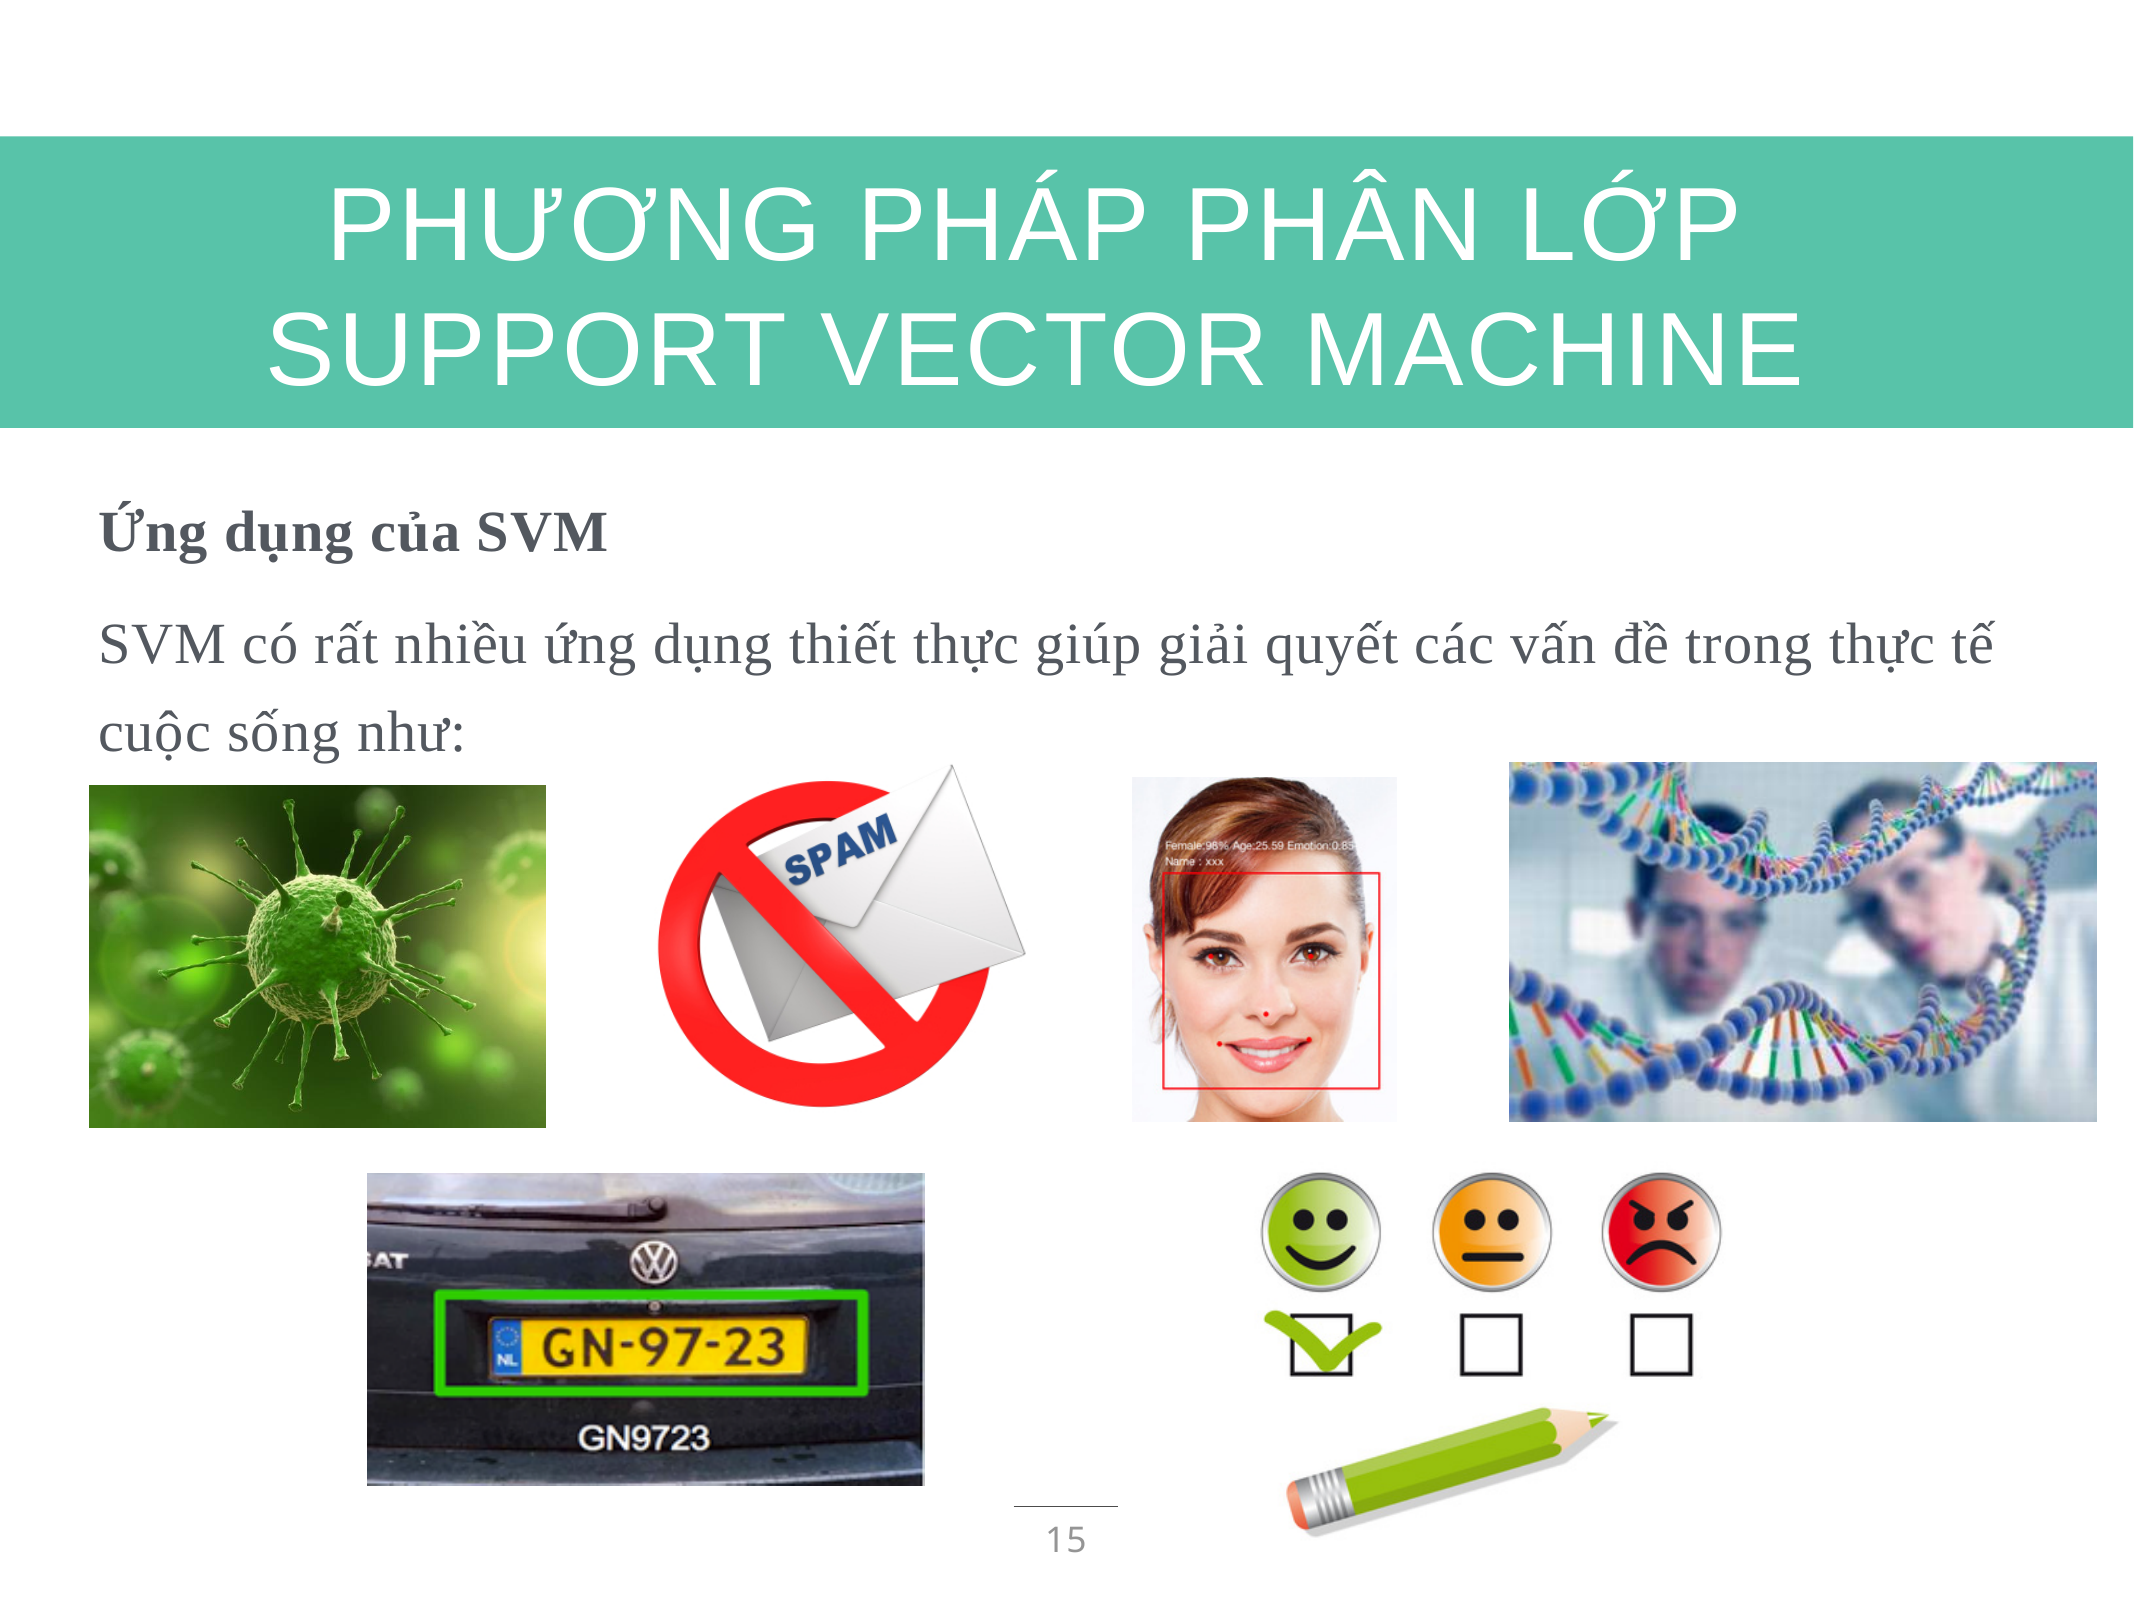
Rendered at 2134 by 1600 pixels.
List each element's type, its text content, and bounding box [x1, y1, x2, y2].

title PHƯƠNG PHÁP PHÂN LỚP SUPPORT VECTOR MACHINE [170, 166, 1901, 397]
picture [367, 1173, 925, 1487]
picture [1132, 777, 1397, 1122]
slide_number 15 [1023, 1507, 1109, 1571]
picture [645, 755, 1033, 1122]
picture [1508, 762, 2098, 1122]
picture [89, 784, 546, 1128]
picture [1186, 1127, 1778, 1545]
text_box Ứng dụng của SVM SVM có rất nhiều ứng dụng thiết thực giúp giải quyết các vấn đề trong thực tế cuộc sống như: [89, 467, 2097, 771]
